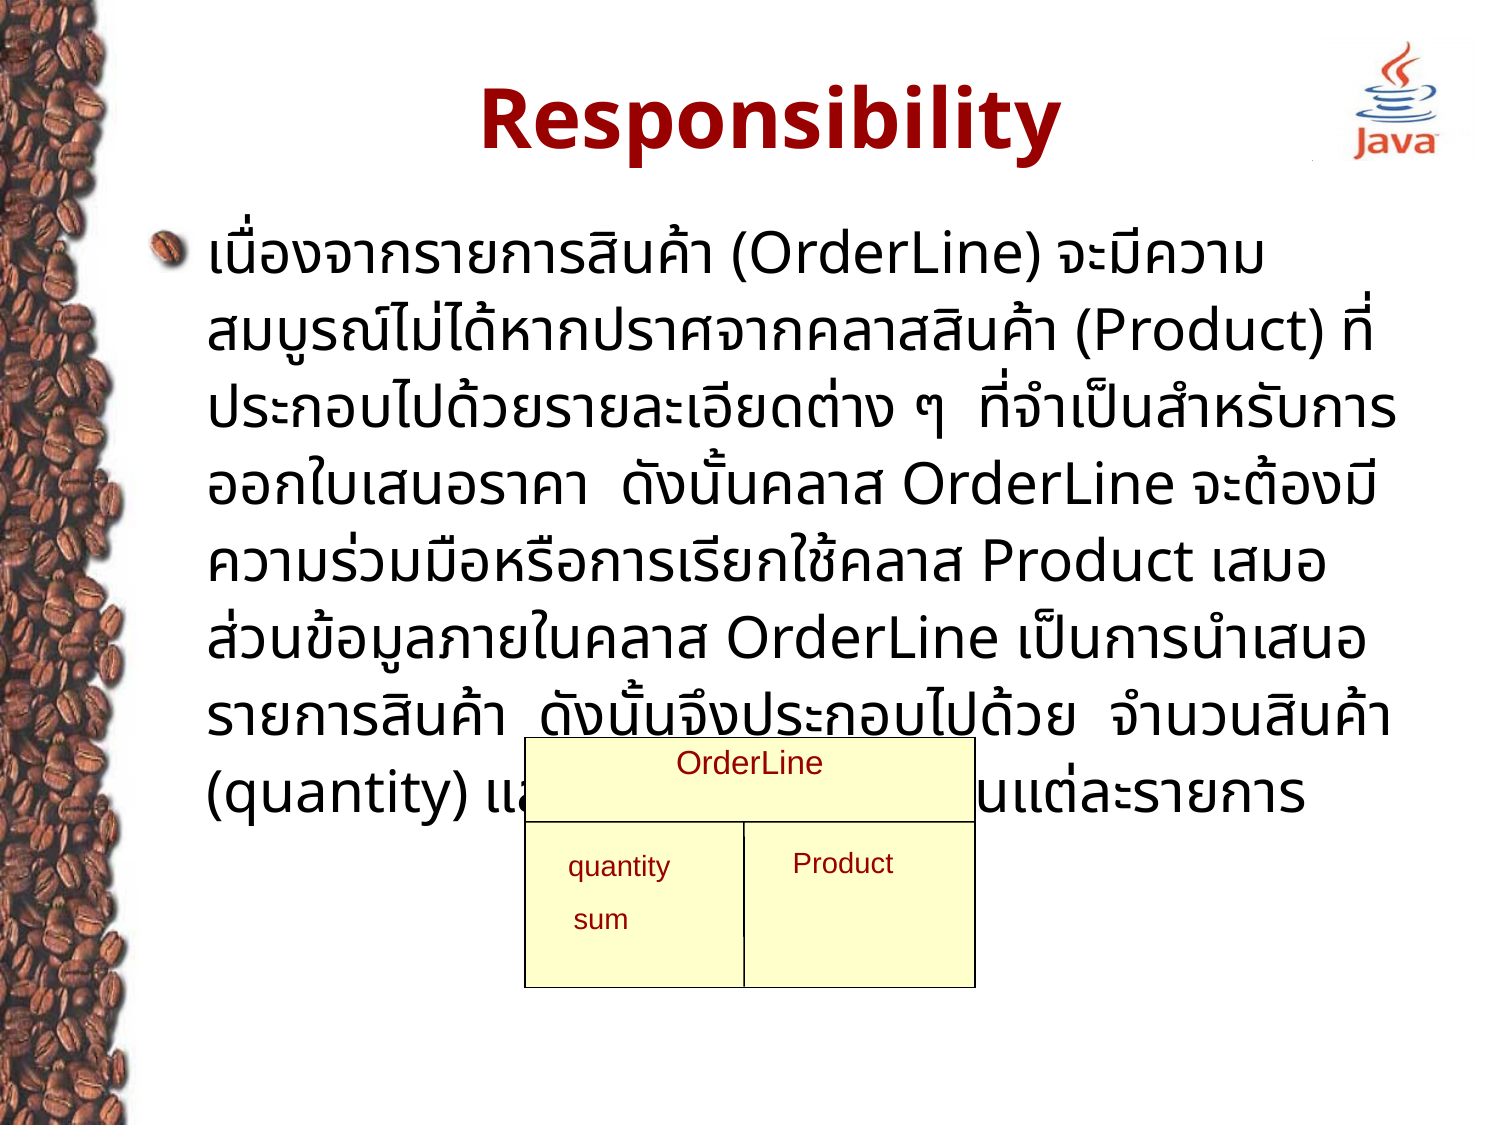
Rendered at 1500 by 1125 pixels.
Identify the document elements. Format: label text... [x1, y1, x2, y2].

picture [1312, 37, 1475, 161]
picture [147, 227, 193, 273]
text_box Product [777, 839, 910, 929]
text_box quantity [553, 842, 713, 932]
text_box OrderLine [524, 737, 975, 988]
picture [0, 0, 141, 1125]
title Responsibility [269, 30, 1270, 207]
list เนื่องจากรายการสินค้า (OrderLine) จะมีความสมบูรณ์ไม่ได้หากปราศจากคลาสสินค้า (Product) ที่ประกอบไปด้วยรายละเอียดต่าง ๆ ที่จำเป็นสำหรับการออกใบเสนอราคา ดังนั้นคลาส OrderLine จะต้องมีความร่วมมือหรือการเรียกใช้คลาส Product เสมอ ส่วนข้อมูลภายในคลาส OrderLine เป็นการนำเสนอรายการสินค้า ดังนั้นจึงประกอบไปด้วย จำนวนสินค้า (quantity) และราคารวม (sum) ในแต่ละรายการ [147, 207, 1412, 884]
text_box sum [558, 895, 721, 962]
